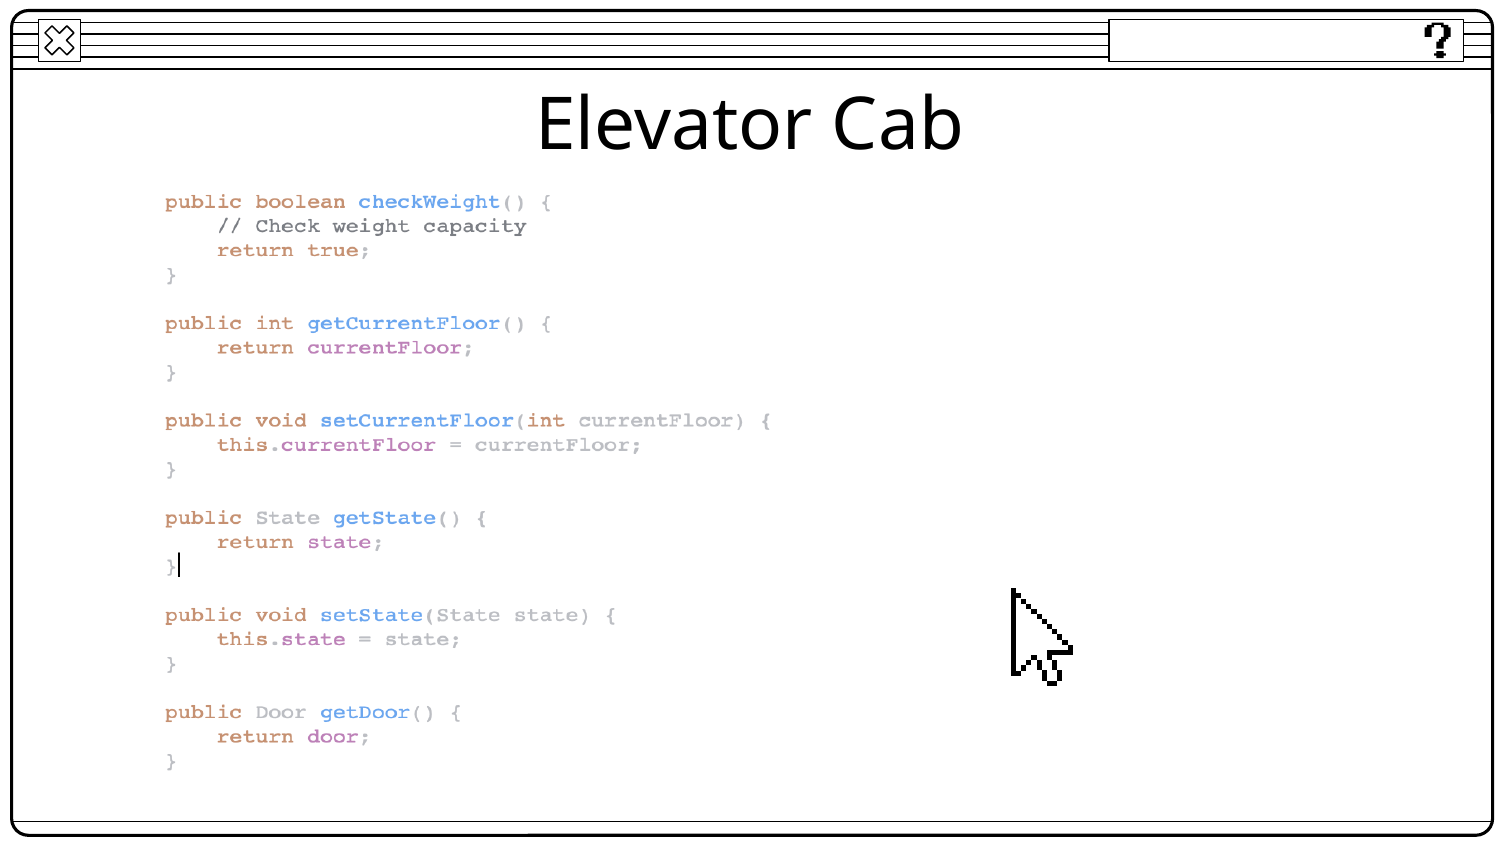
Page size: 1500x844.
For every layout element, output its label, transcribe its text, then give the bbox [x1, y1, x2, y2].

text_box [1010, 587, 1074, 687]
title Elevator Cab [118, 72, 1382, 167]
picture [117, 183, 842, 771]
